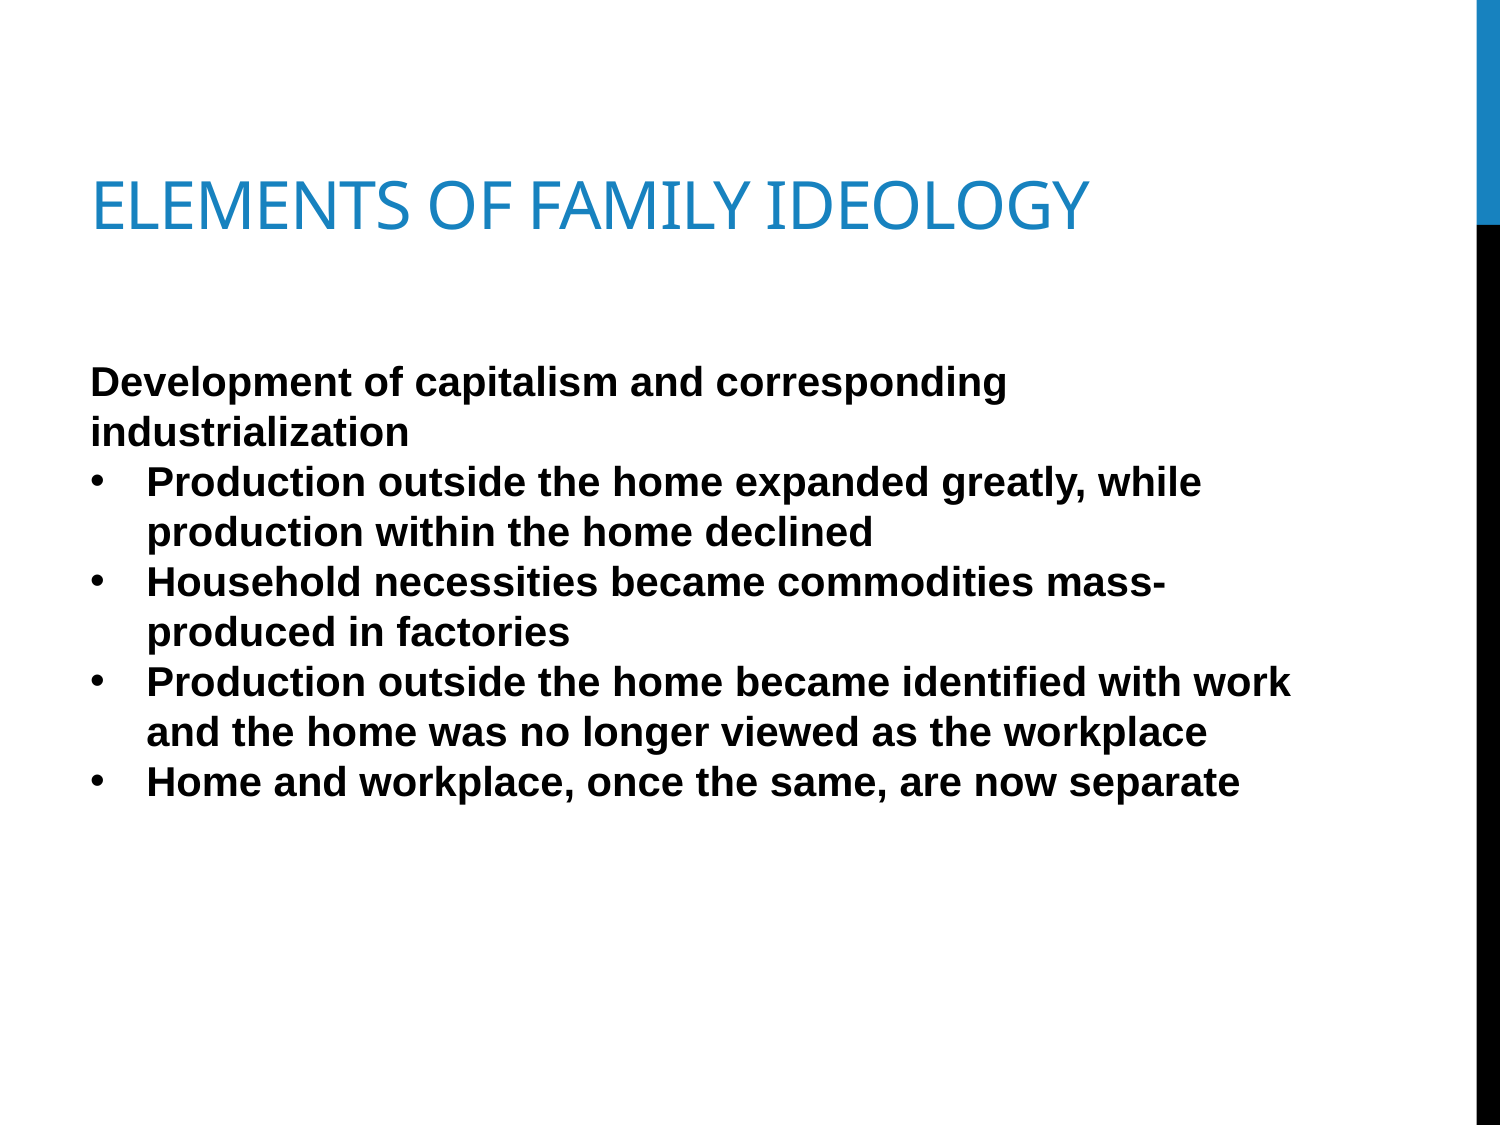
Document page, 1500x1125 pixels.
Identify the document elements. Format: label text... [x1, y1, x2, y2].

title Elements of family ideology [75, 25, 1462, 250]
list Development of capitalism and corresponding industrialization Production outside the home expanded greatly, while production within the home declined Household necessities became commodities mass-produced in factories Production outside the home became identified with work and the home was no longer viewed as the workplace Home and workplace, once the same, are now separate [75, 287, 1325, 1005]
